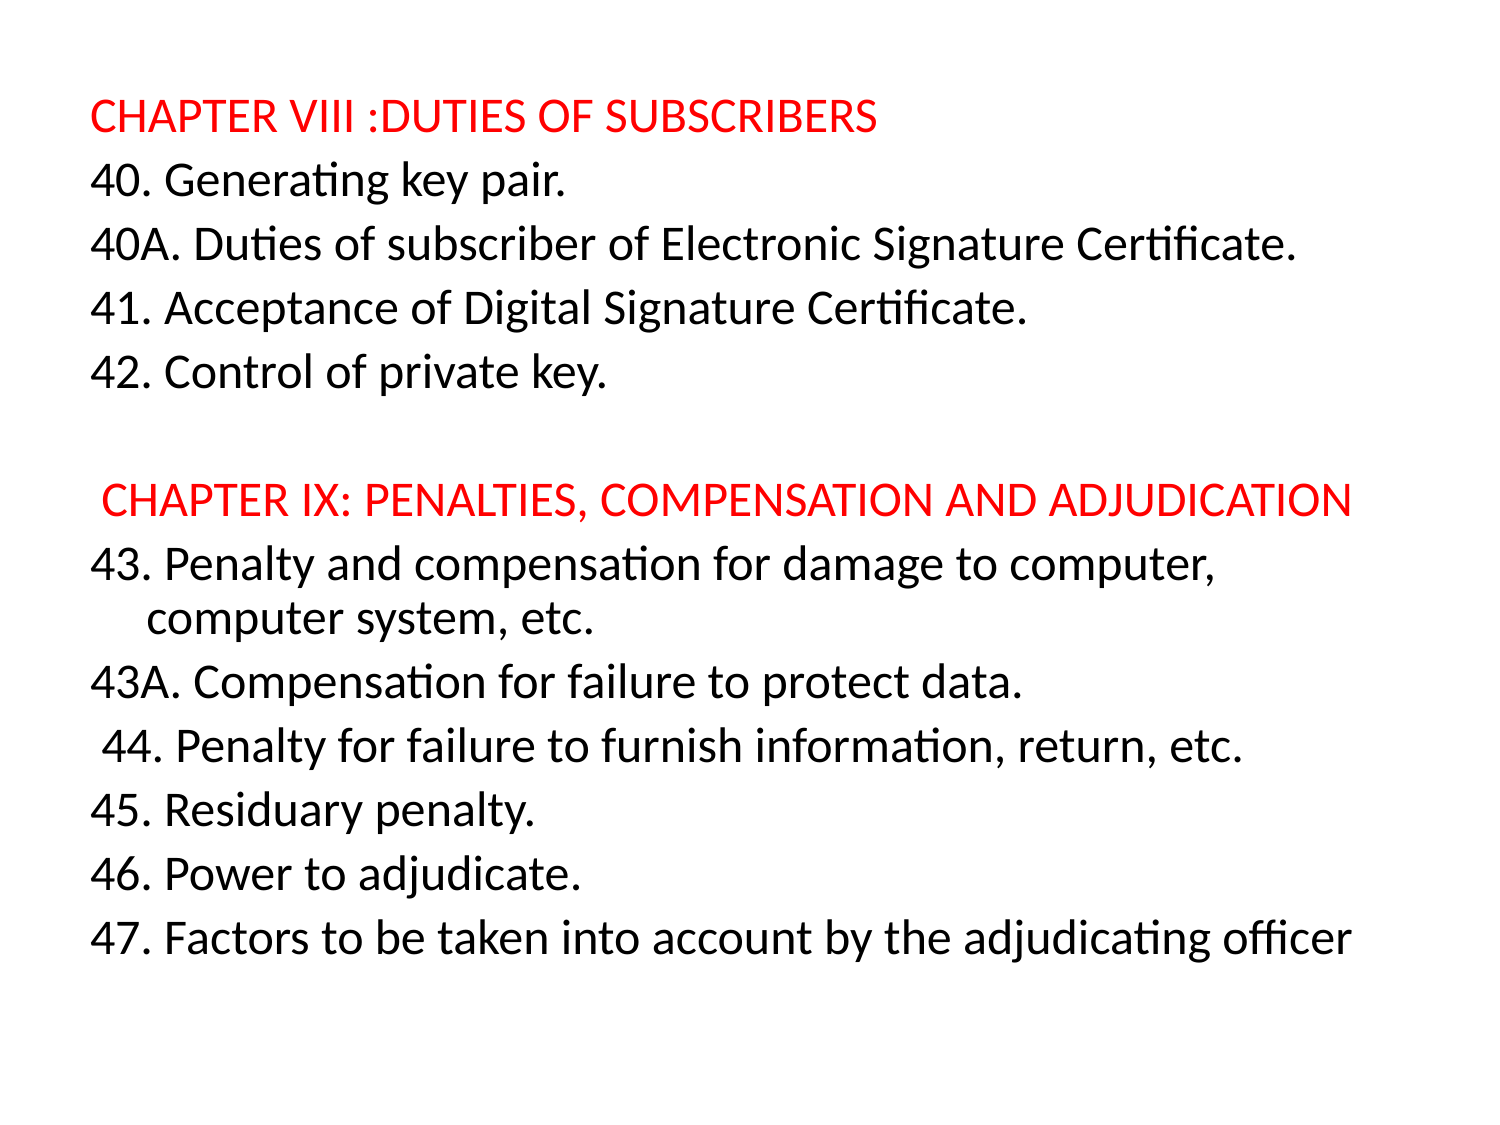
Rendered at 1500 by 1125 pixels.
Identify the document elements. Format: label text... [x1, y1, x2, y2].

list CHAPTER VIII :DUTIES OF SUBSCRIBERS 40. Generating key pair. 40A. Duties of subscriber of Electronic Signature Certificate. 41. Acceptance of Digital Signature Certificate. 42. Control of private key. CHAPTER IX: PENALTIES, COMPENSATION AND ADJUDICATION 43. Penalty and compensation for damage to computer, computer system, etc. 43A. Compensation for failure to protect data. 44. Penalty for failure to furnish information, return, etc. 45. Residuary penalty. 46. Power to adjudicate. 47. Factors to be taken into account by the adjudicating officer [75, 82, 1425, 1005]
